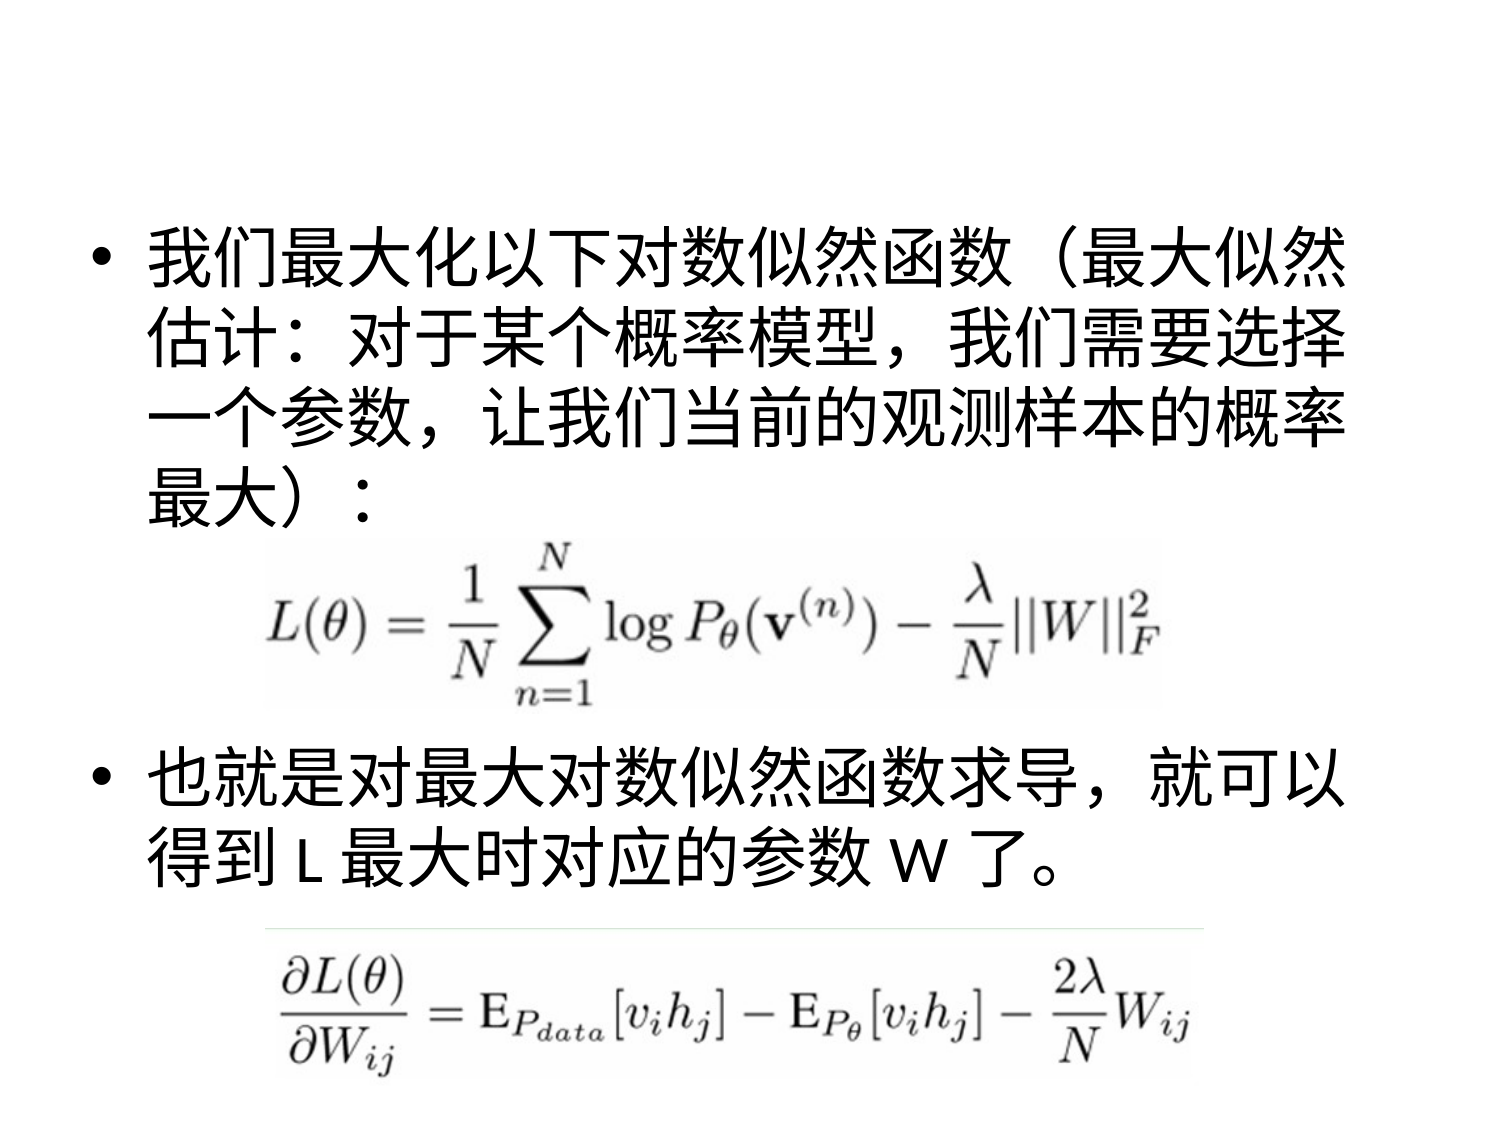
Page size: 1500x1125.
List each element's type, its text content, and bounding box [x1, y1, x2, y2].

picture [265, 928, 1204, 1089]
picture [241, 538, 1180, 715]
list 我们最大化以下对数似然函数（最大似然估计：对于某个概率模型，我们需要选择一个参数，让我们当前的观测样本的概率最大）： 也就是对最大对数似然函数求导，就可以得到L最大时对应的参数W了。 [75, 208, 1425, 951]
